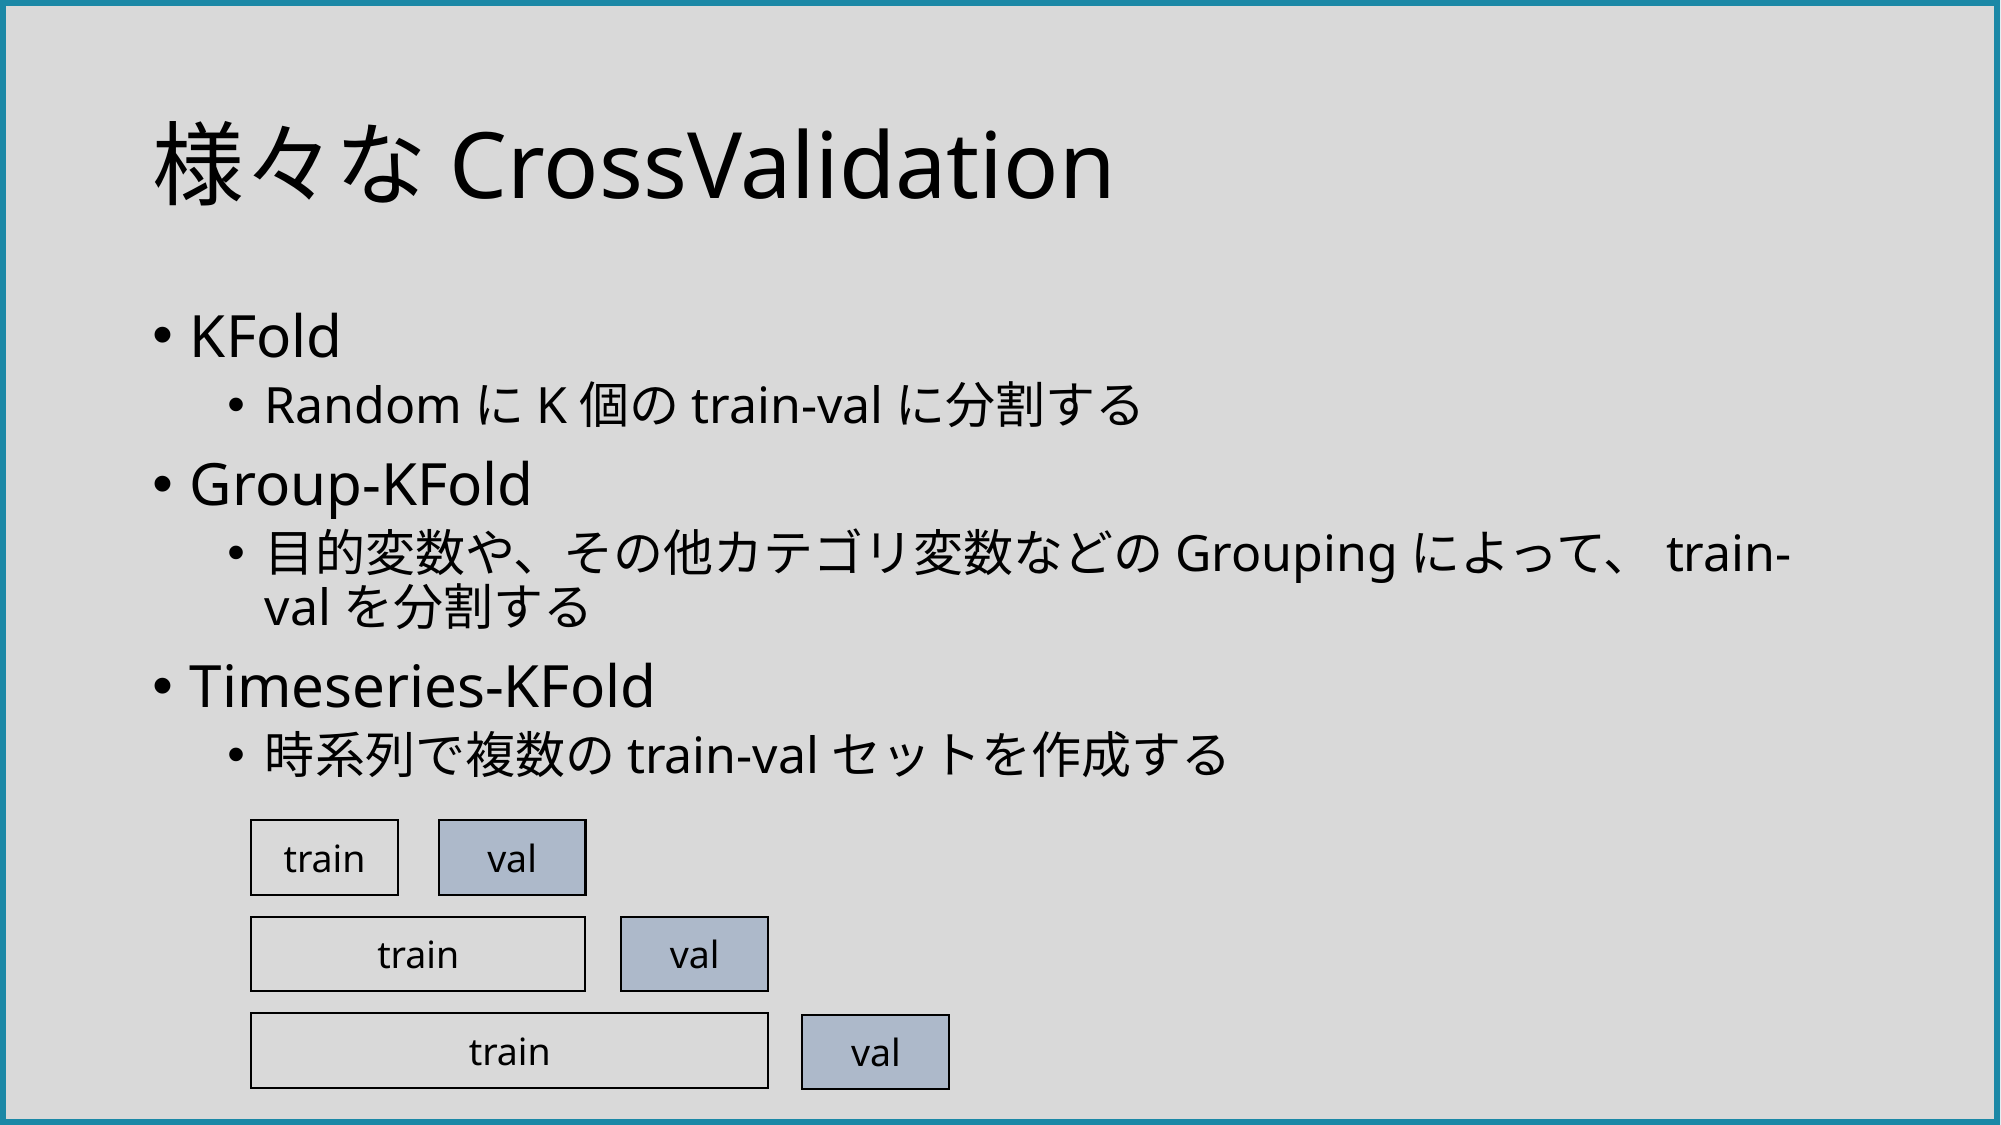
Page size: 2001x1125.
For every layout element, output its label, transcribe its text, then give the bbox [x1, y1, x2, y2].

text_box train [250, 1012, 769, 1089]
text_box val [438, 819, 587, 896]
text_box val [620, 916, 769, 992]
text_box train [250, 916, 586, 992]
title 様々なCrossValidation [137, 59, 1863, 278]
text_box val [801, 1014, 950, 1090]
list KFold RandomにK個のtrain-valに分割する Group-KFold 目的変数や、その他カテゴリ変数などのGroupingによって、train-valを分割する Timeseries-KFold 時系列で複数のtrain-valセットを作成する [137, 299, 1863, 799]
text_box train [250, 819, 399, 896]
